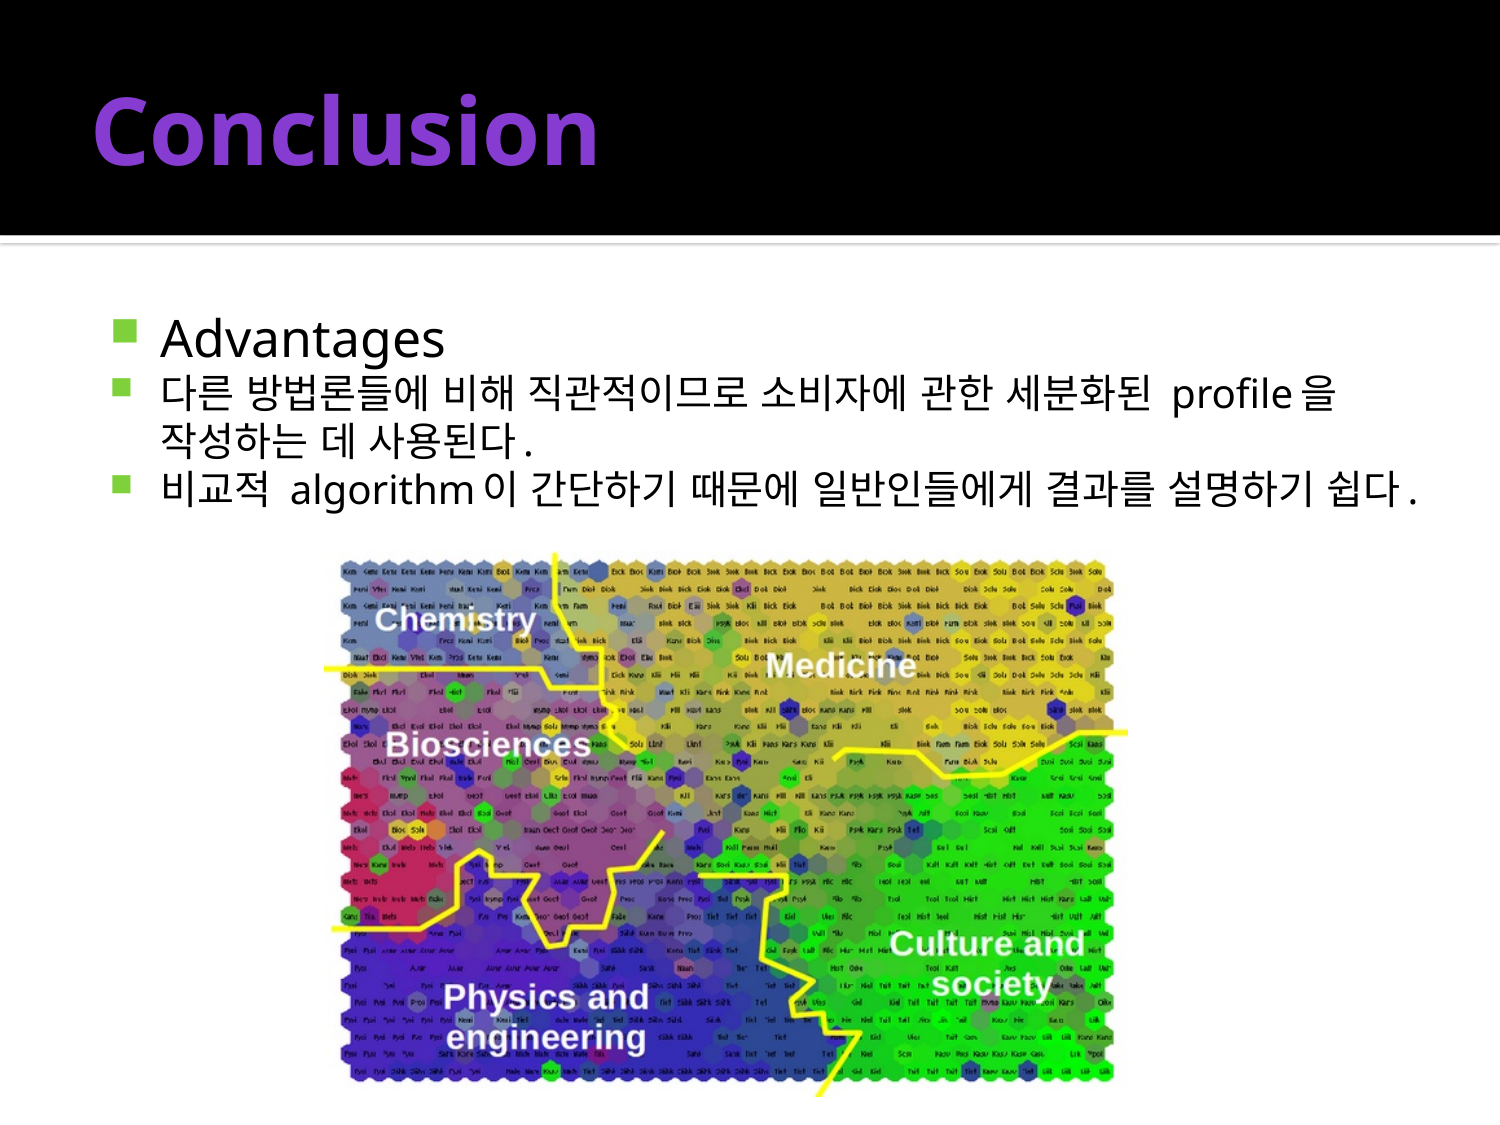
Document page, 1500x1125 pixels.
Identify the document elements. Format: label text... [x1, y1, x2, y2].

title Conclusion [75, 24, 1425, 231]
list Advantages 다른 방법론들에 비해 직관적이므로 소비자에 관한 세분화된 profile을 작성하는 데 사용된다. 비교적 algorithm이 간단하기 때문에 일반인들에게 결과를 설명하기 쉽다. [75, 291, 1424, 539]
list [324, 550, 1128, 1097]
